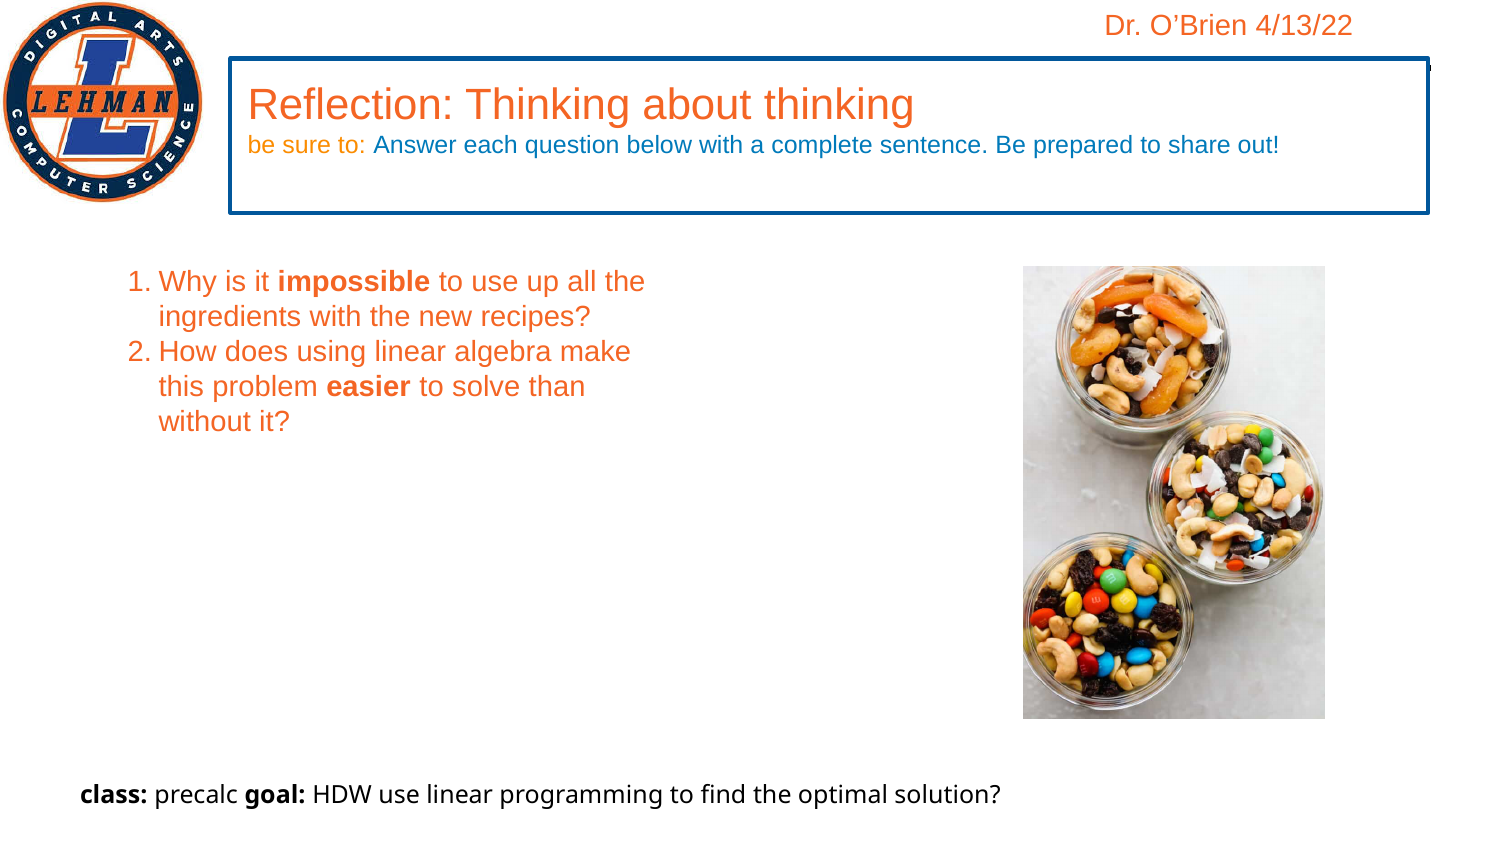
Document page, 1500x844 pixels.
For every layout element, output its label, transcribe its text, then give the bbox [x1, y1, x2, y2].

text_box Why is it impossible to use up all the ingredients with the new recipes? How does using linear algebra make this problem easier to solve than without it? [127, 262, 666, 438]
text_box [230, 58, 1429, 213]
picture [0, 0, 204, 204]
picture [1023, 266, 1326, 719]
